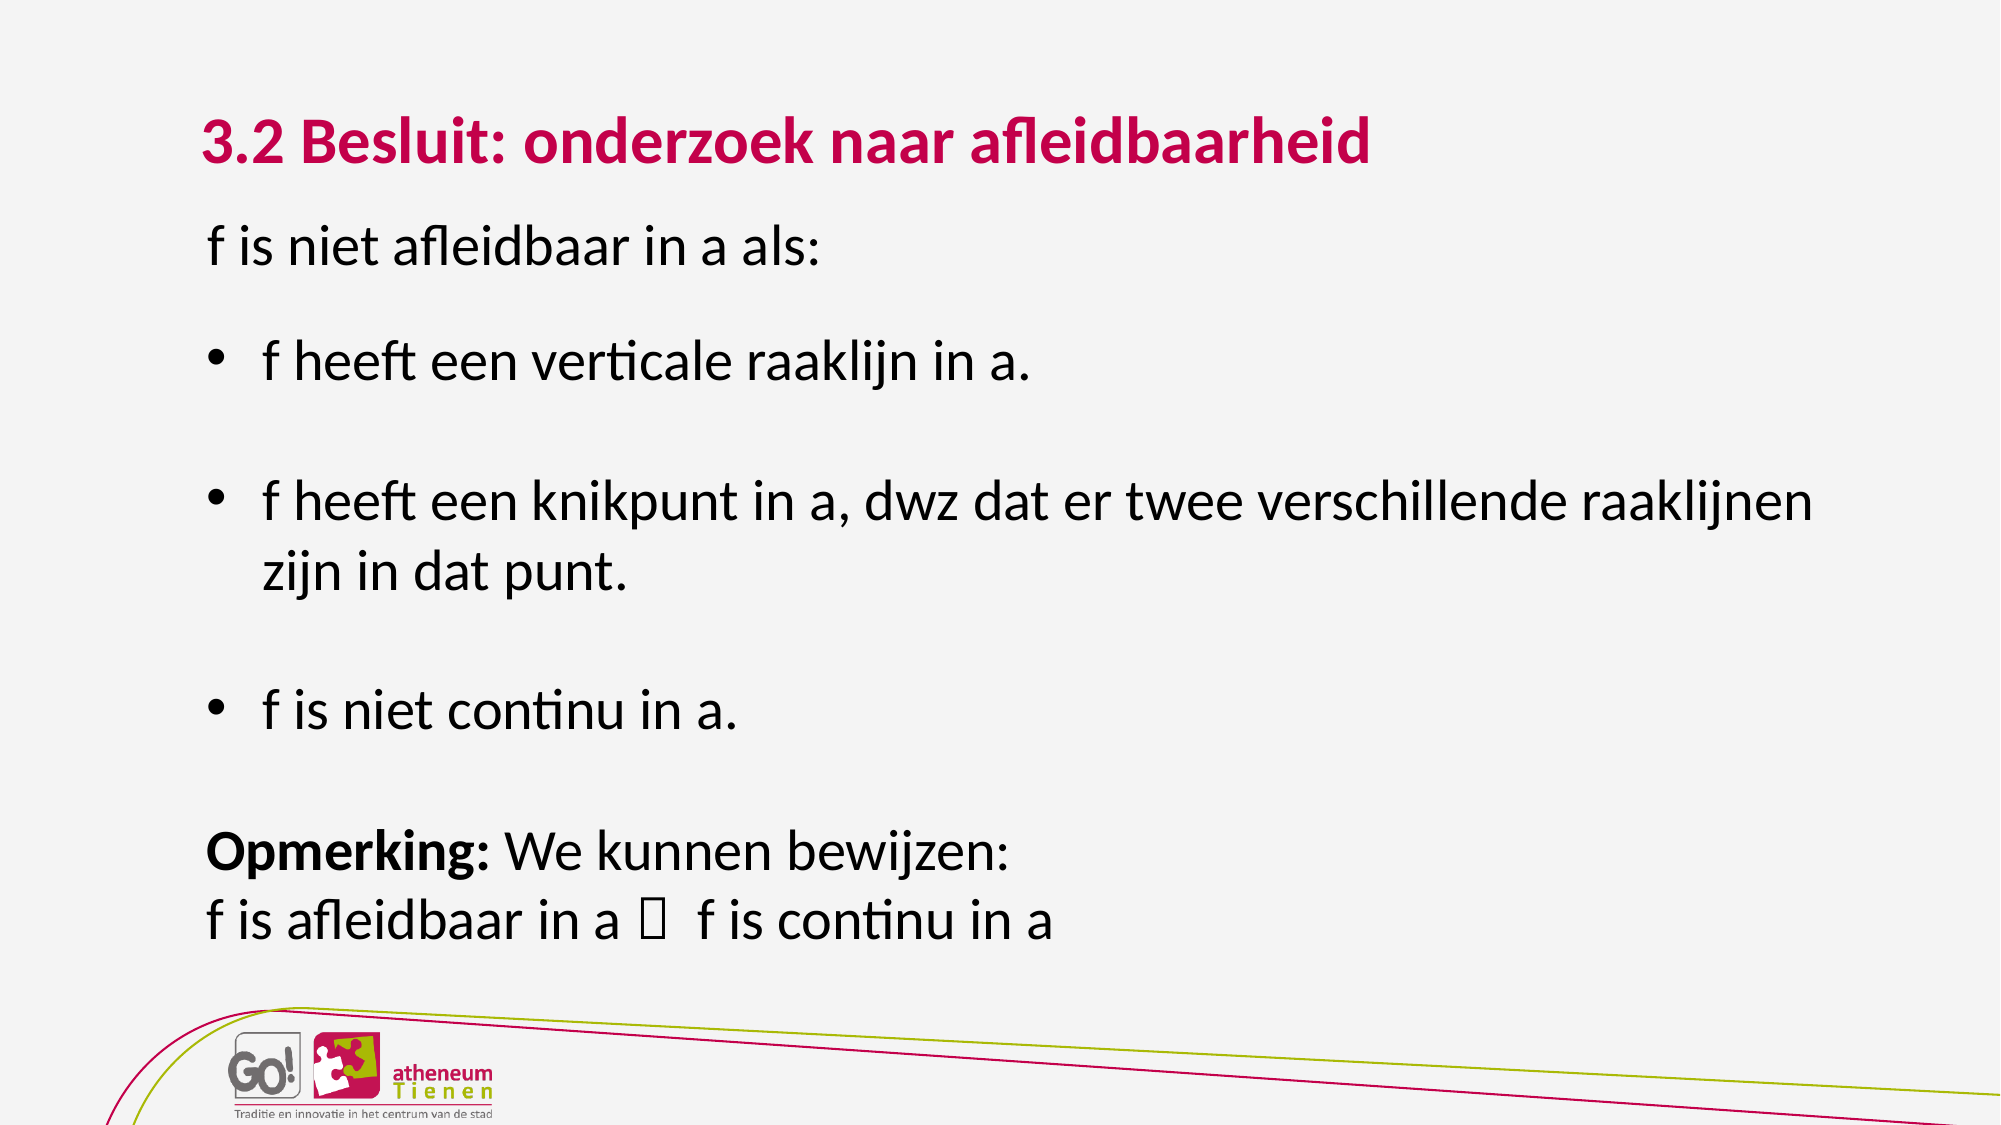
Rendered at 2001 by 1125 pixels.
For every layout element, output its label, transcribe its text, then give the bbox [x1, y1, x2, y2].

text_box f is niet afleidbaar in a als: [192, 199, 985, 285]
picture [228, 1032, 492, 1118]
text_box 3.2 Besluit: onderzoek naar afleidbaarheid [178, 89, 1388, 185]
text_box f heeft een verticale raaklijn in a. f heeft een knikpunt in a, dwz dat er twee verschillende raaklijnen zijn in dat punt. f is niet continu in a. Opmerking: We kunnen bewijzen: f is afleidbaar in a  f is continu in a [191, 314, 1845, 959]
